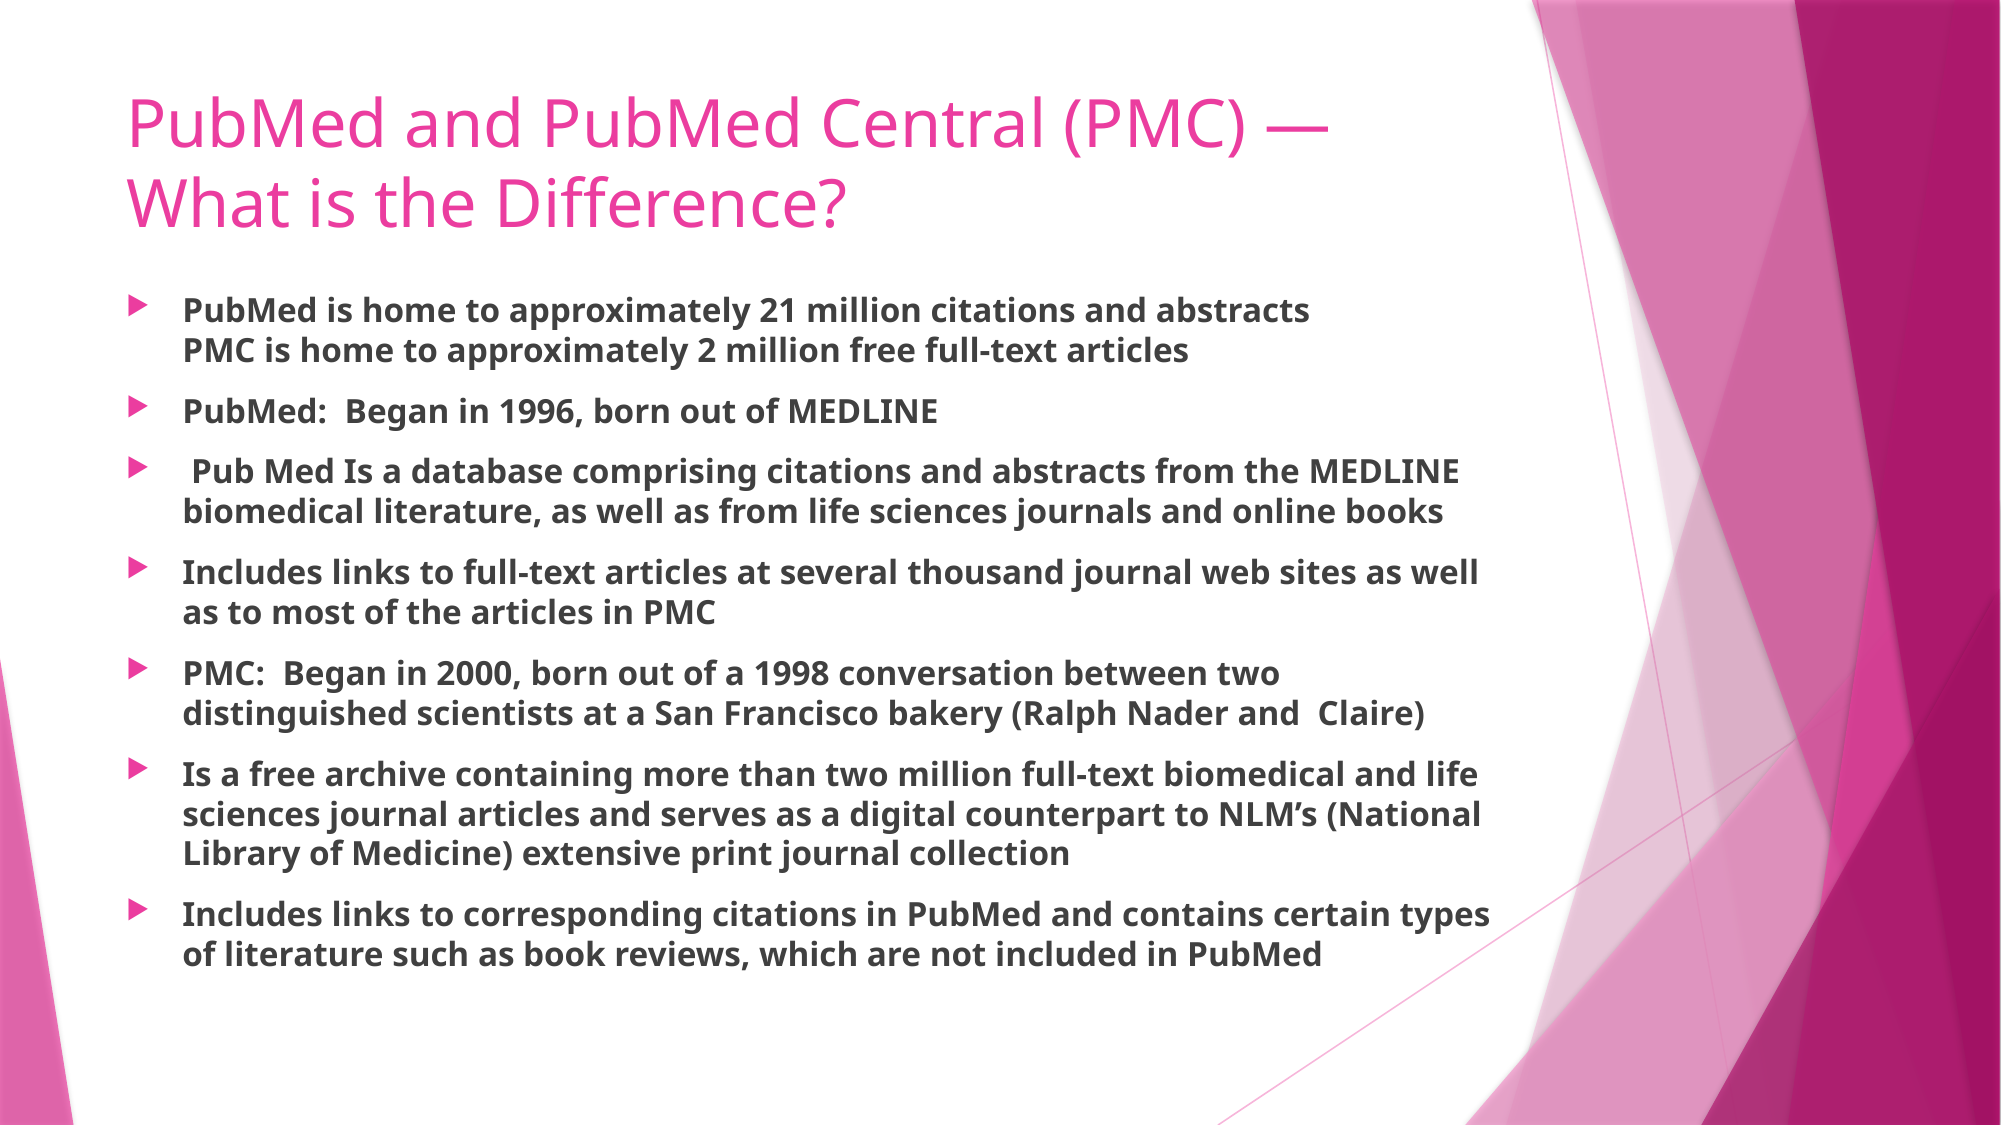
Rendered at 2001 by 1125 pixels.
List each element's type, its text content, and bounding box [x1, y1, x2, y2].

title PubMed and PubMed Central (PMC) — What is the Difference? [111, 73, 1522, 238]
list PubMed is home to approximately 21 million citations and abstracts PMC is home to approximately 2 million free full-text articles PubMed: Began in 1996, born out of MEDLINE Pub Med Is a database comprising citations and abstracts from the MEDLINE biomedical literature, as well as from life sciences journals and online books Includes links to full-text articles at several thousand journal web sites as well as to most of the articles in PMC PMC: Began in 2000, born out of a 1998 conversation between two distinguished scientists at a San Francisco bakery (Ralph Nader and Claire) Is a free archive containing more than two million full-text biomedical and life sciences journal articles and serves as a digital counterpart to NLM’s (National Library of Medicine) extensive print journal collection Includes links to corresponding citations in PubMed and contains certain types of literature such as book reviews, which are not included in PubMed [111, 281, 1522, 1045]
